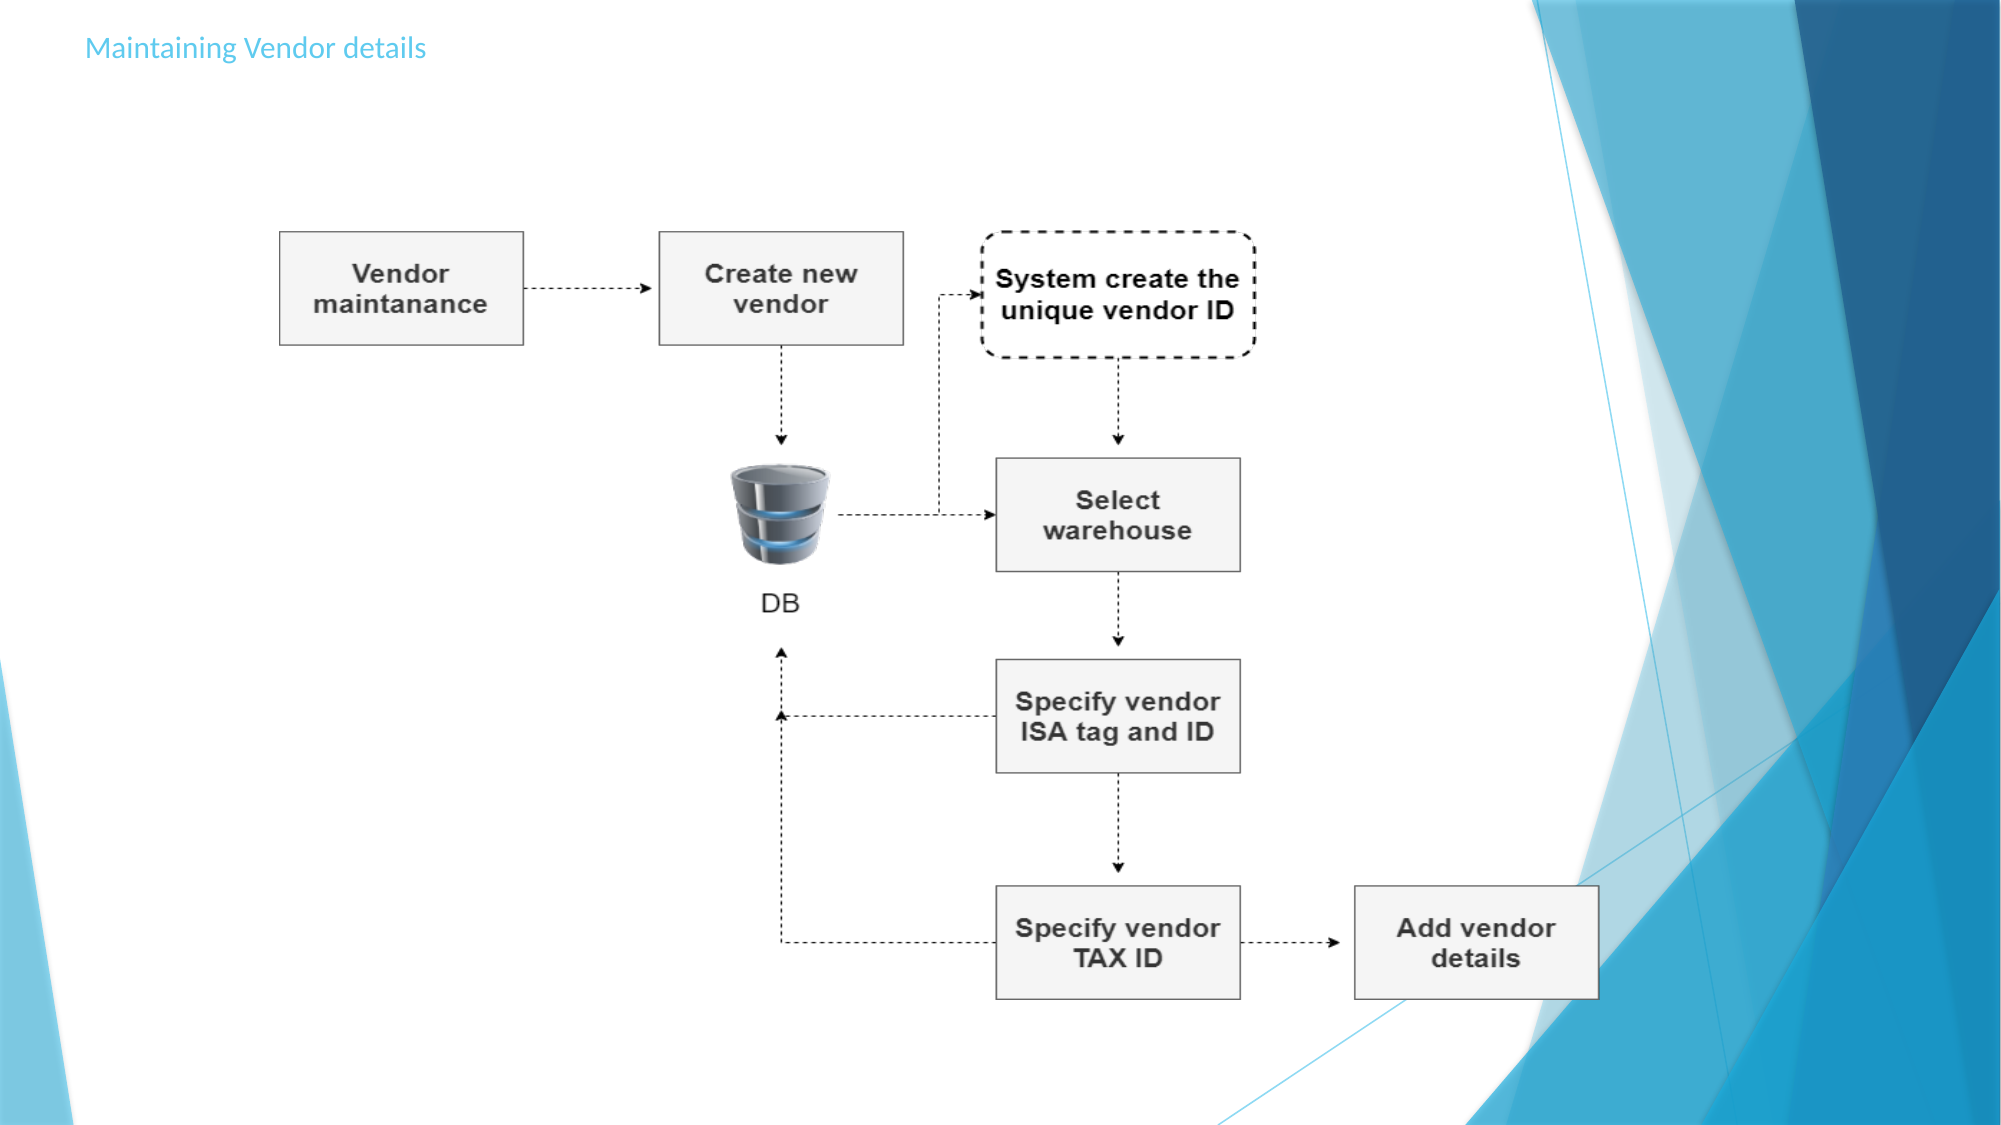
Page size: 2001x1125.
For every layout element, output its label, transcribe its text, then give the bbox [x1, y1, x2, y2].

picture [279, 229, 1602, 1000]
title Maintaining Vendor details [69, 19, 1480, 137]
